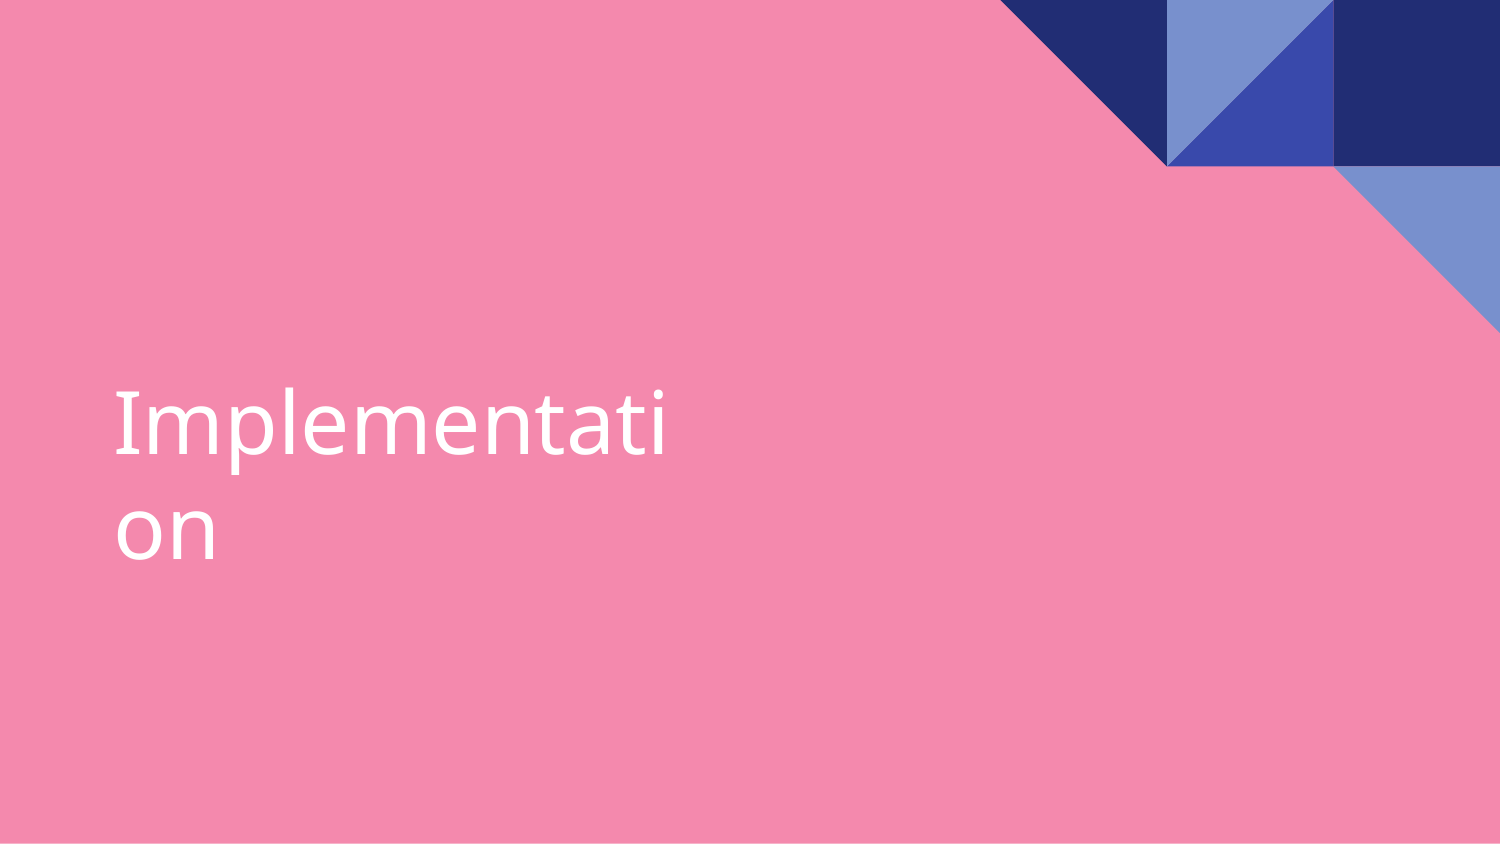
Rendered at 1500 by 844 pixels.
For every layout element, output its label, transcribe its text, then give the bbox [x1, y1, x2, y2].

title Implementation [111, 364, 714, 577]
